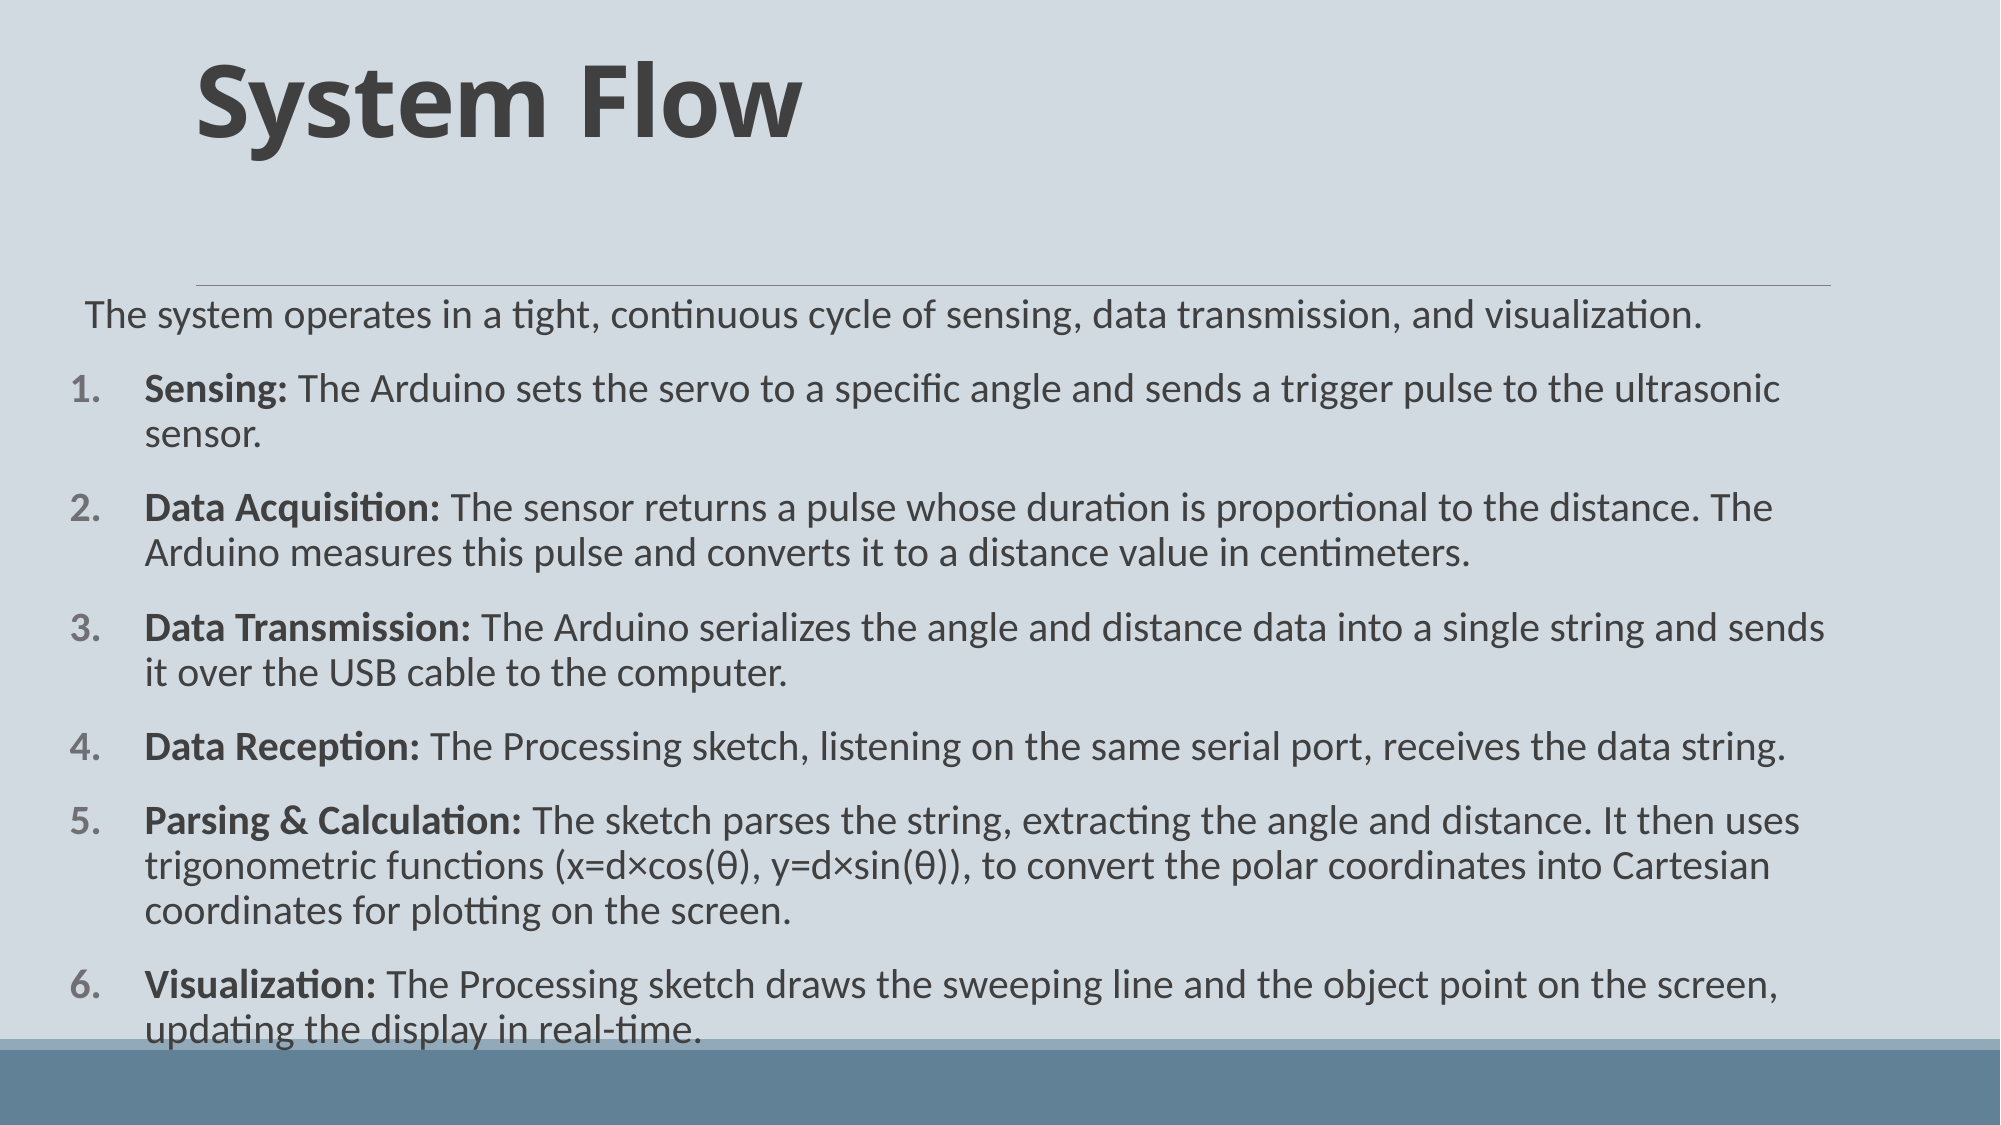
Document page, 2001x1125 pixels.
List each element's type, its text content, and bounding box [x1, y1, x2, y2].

list The system operates in a tight, continuous cycle of sensing, data transmission, and visualization. Sensing: The Arduino sets the servo to a specific angle and sends a trigger pulse to the ultrasonic sensor. Data Acquisition: The sensor returns a pulse whose duration is proportional to the distance. The Arduino measures this pulse and converts it to a distance value in centimeters. Data Transmission: The Arduino serializes the angle and distance data into a single string and sends it over the USB cable to the computer. Data Reception: The Processing sketch, listening on the same serial port, receives the data string. Parsing & Calculation: The sketch parses the string, extracting the angle and distance. It then uses trigonometric functions (x=d×cos(θ), y=d×sin(θ)), to convert the polar coordinates into Cartesian coordinates for plotting on the screen. Visualization: The Processing sketch draws the sweeping line and the object point on the screen, updating the display in real-time. [69, 285, 1830, 1022]
title System Flow [180, 47, 1830, 285]
